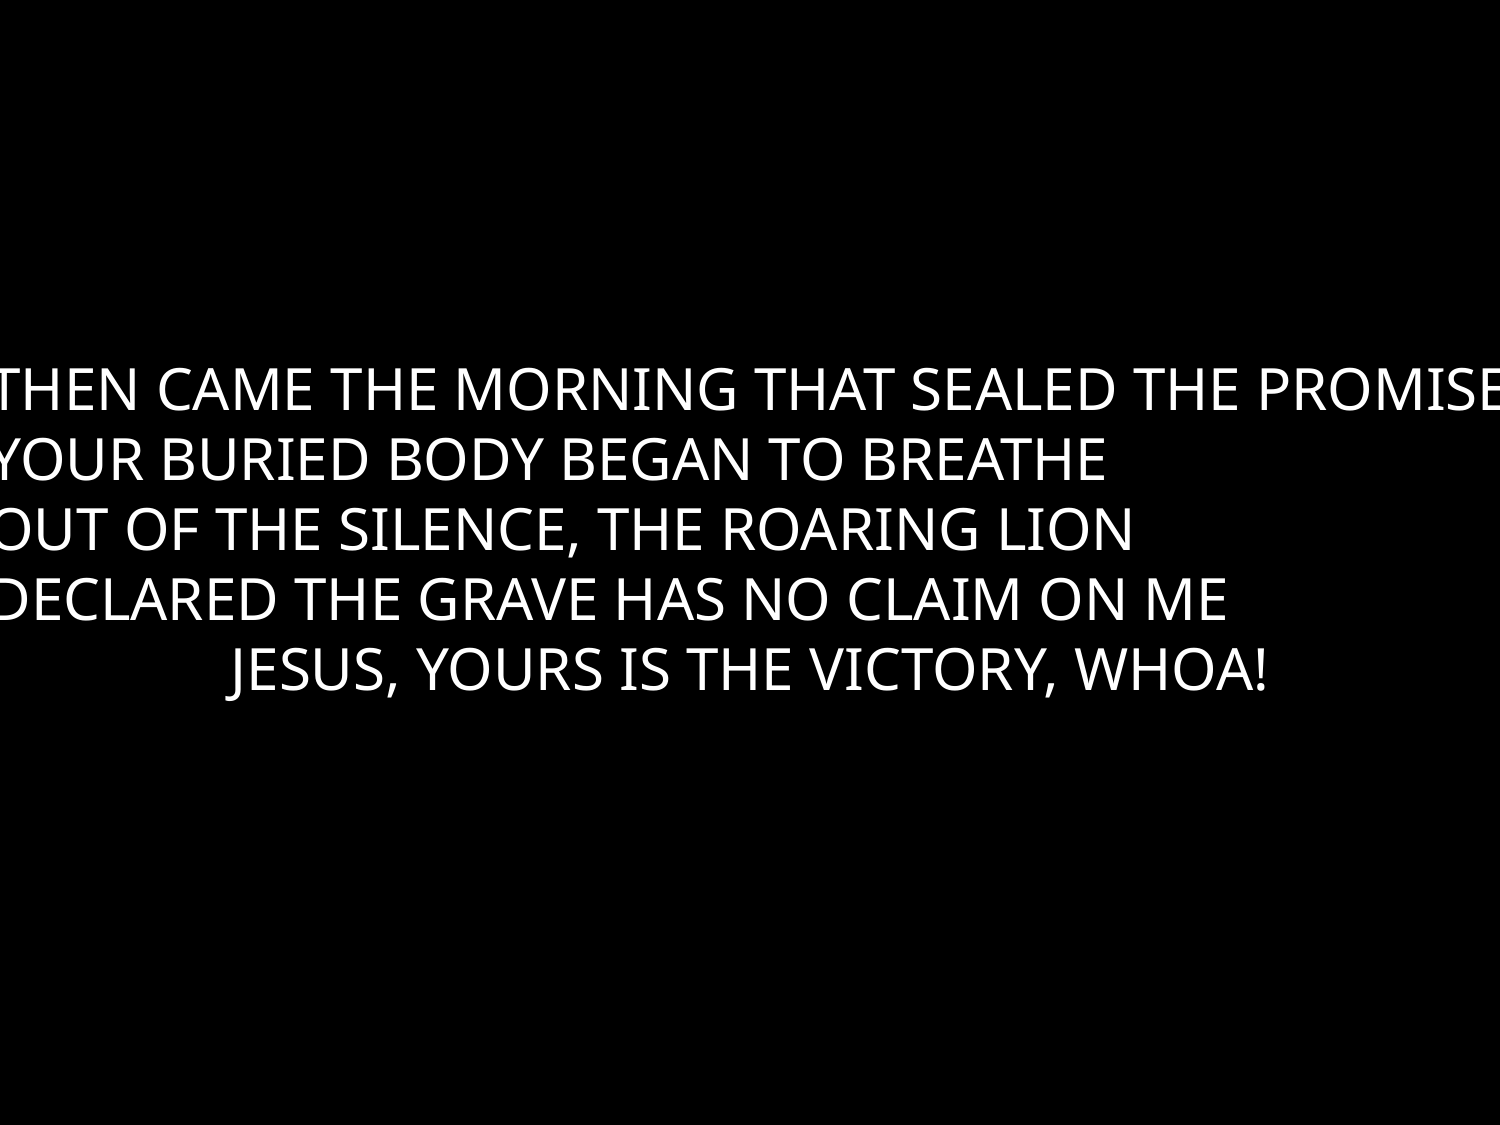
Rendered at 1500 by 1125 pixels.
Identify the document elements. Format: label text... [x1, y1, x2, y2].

text_box THEN CAME THE MORNING THAT SEALED THE PROMISE YOUR BURIED BODY BEGAN TO BREATHE OUT OF THE SILENCE, THE ROARING LION DECLARED THE GRAVE HAS NO CLAIM ON ME JESUS, YOURS IS THE VICTORY, WHOA! [0, 299, 1500, 710]
